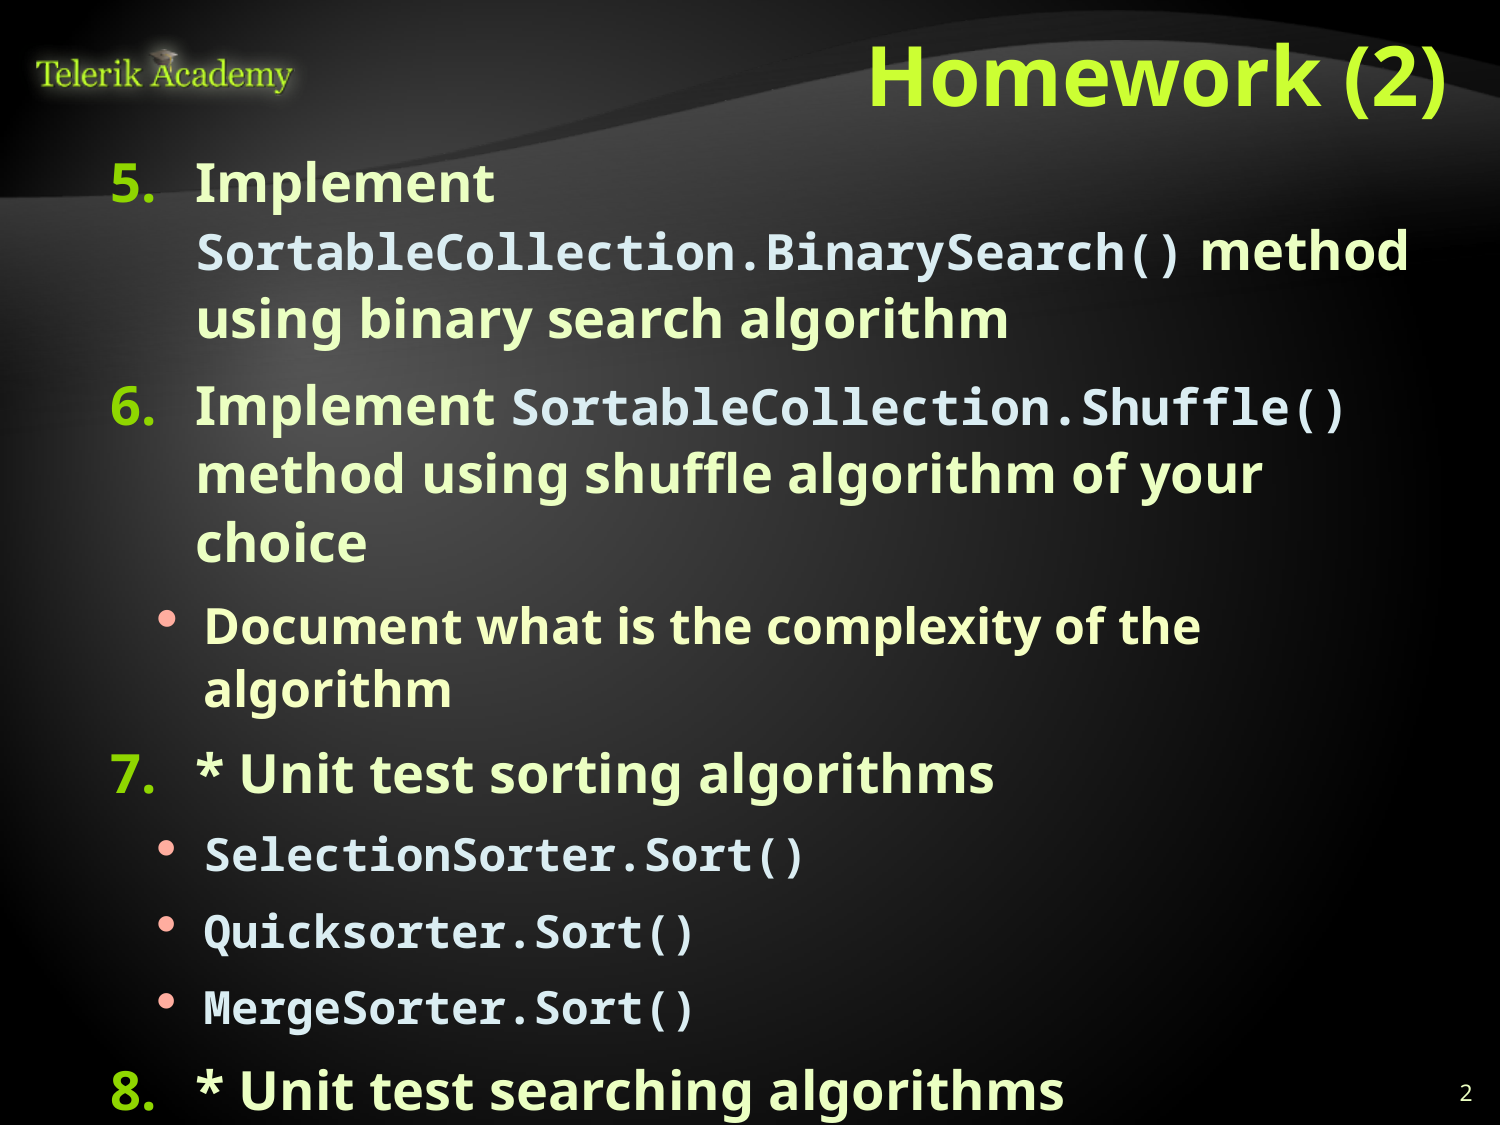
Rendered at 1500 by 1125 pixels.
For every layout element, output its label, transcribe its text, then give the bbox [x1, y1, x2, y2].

picture [0, 0, 1500, 1125]
list Implement SortableCollection.BinarySearch() method using binary search algorithm Implement SortableCollection.Shuffle() method using shuffle algorithm of your choice Document what is the complexity of the algorithm * Unit test sorting algorithms SelectionSorter.Sort() Quicksorter.Sort() MergeSorter.Sort() * Unit test searching algorithms SortableCollection.LinearSearch() SortableCollection.BinarySearch() [37, 137, 1463, 1088]
slide_number 2 [1412, 1074, 1488, 1113]
title Homework (2) [300, 12, 1463, 137]
